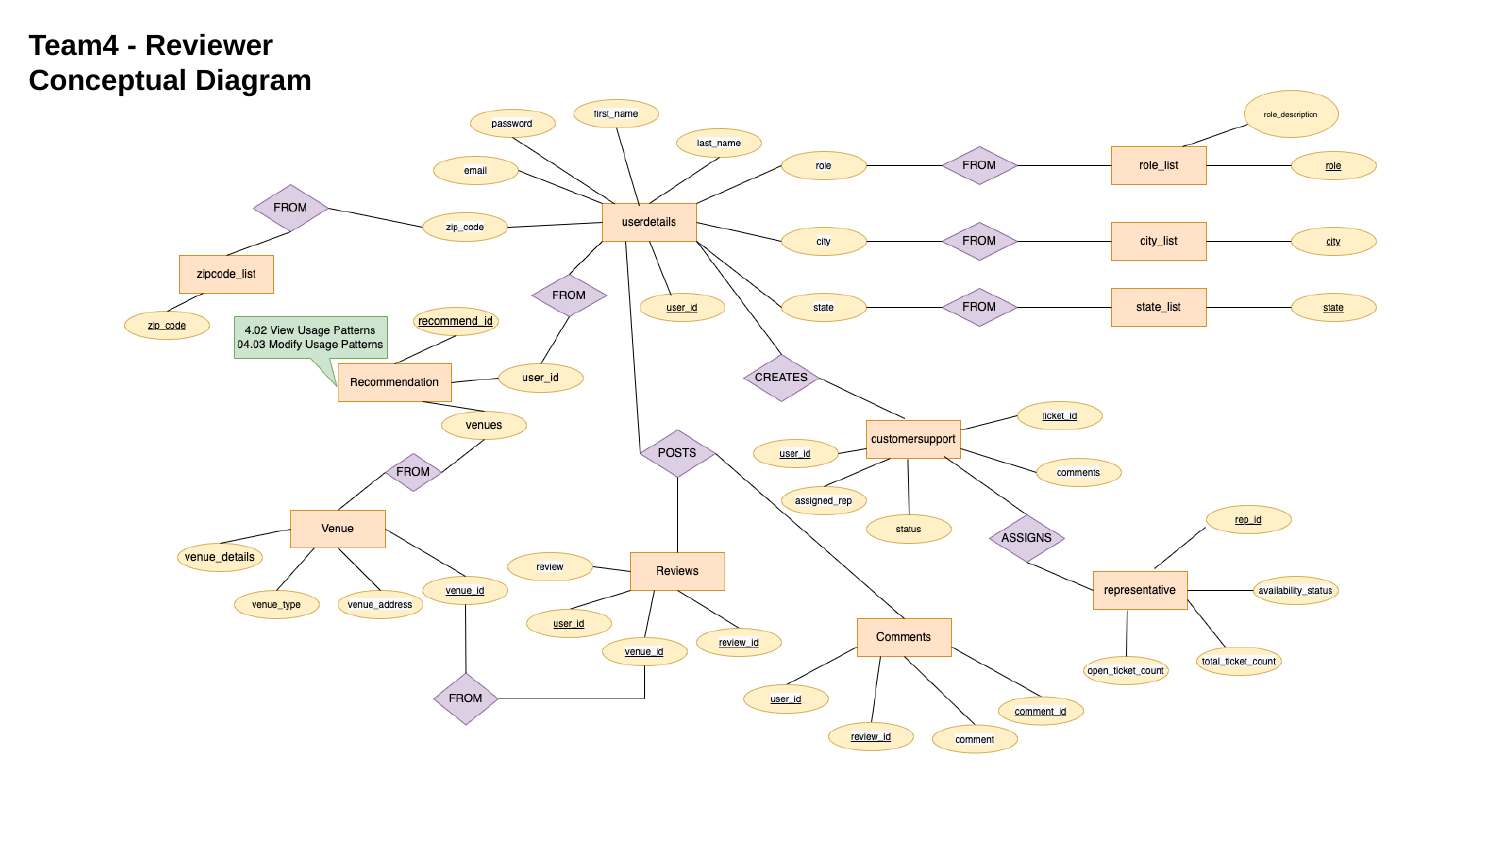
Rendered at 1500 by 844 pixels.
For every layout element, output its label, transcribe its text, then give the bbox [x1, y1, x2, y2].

picture [87, 44, 1413, 800]
text_box Team4 - Reviewer Conceptual Diagram [13, 11, 433, 112]
